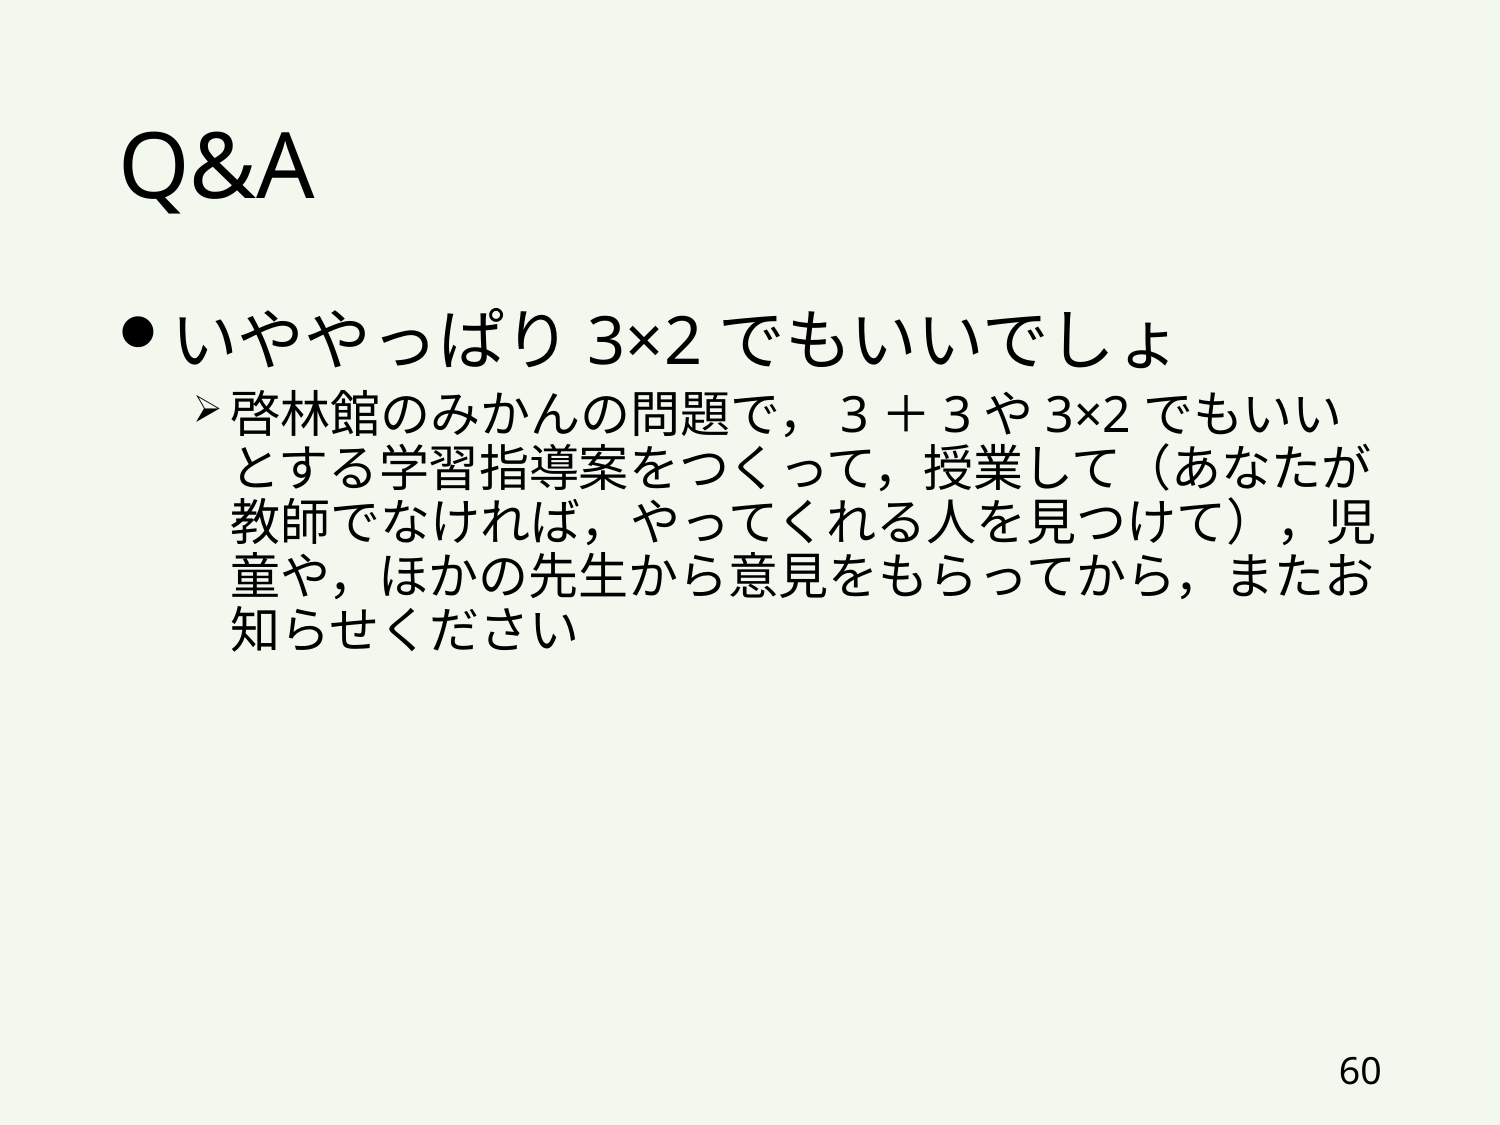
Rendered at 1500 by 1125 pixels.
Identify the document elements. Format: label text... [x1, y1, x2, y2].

title Q&A [103, 59, 1397, 278]
list いややっぱり3×2でもいいでしょ 啓林館のみかんの問題で，3＋3や3×2でもいいとする学習指導案をつくって，授業して（あなたが教師でなければ，やってくれる人を見つけて），児童や，ほかの先生から意見をもらってから，またお知らせください [103, 299, 1397, 1014]
slide_number 60 [1059, 1042, 1397, 1103]
